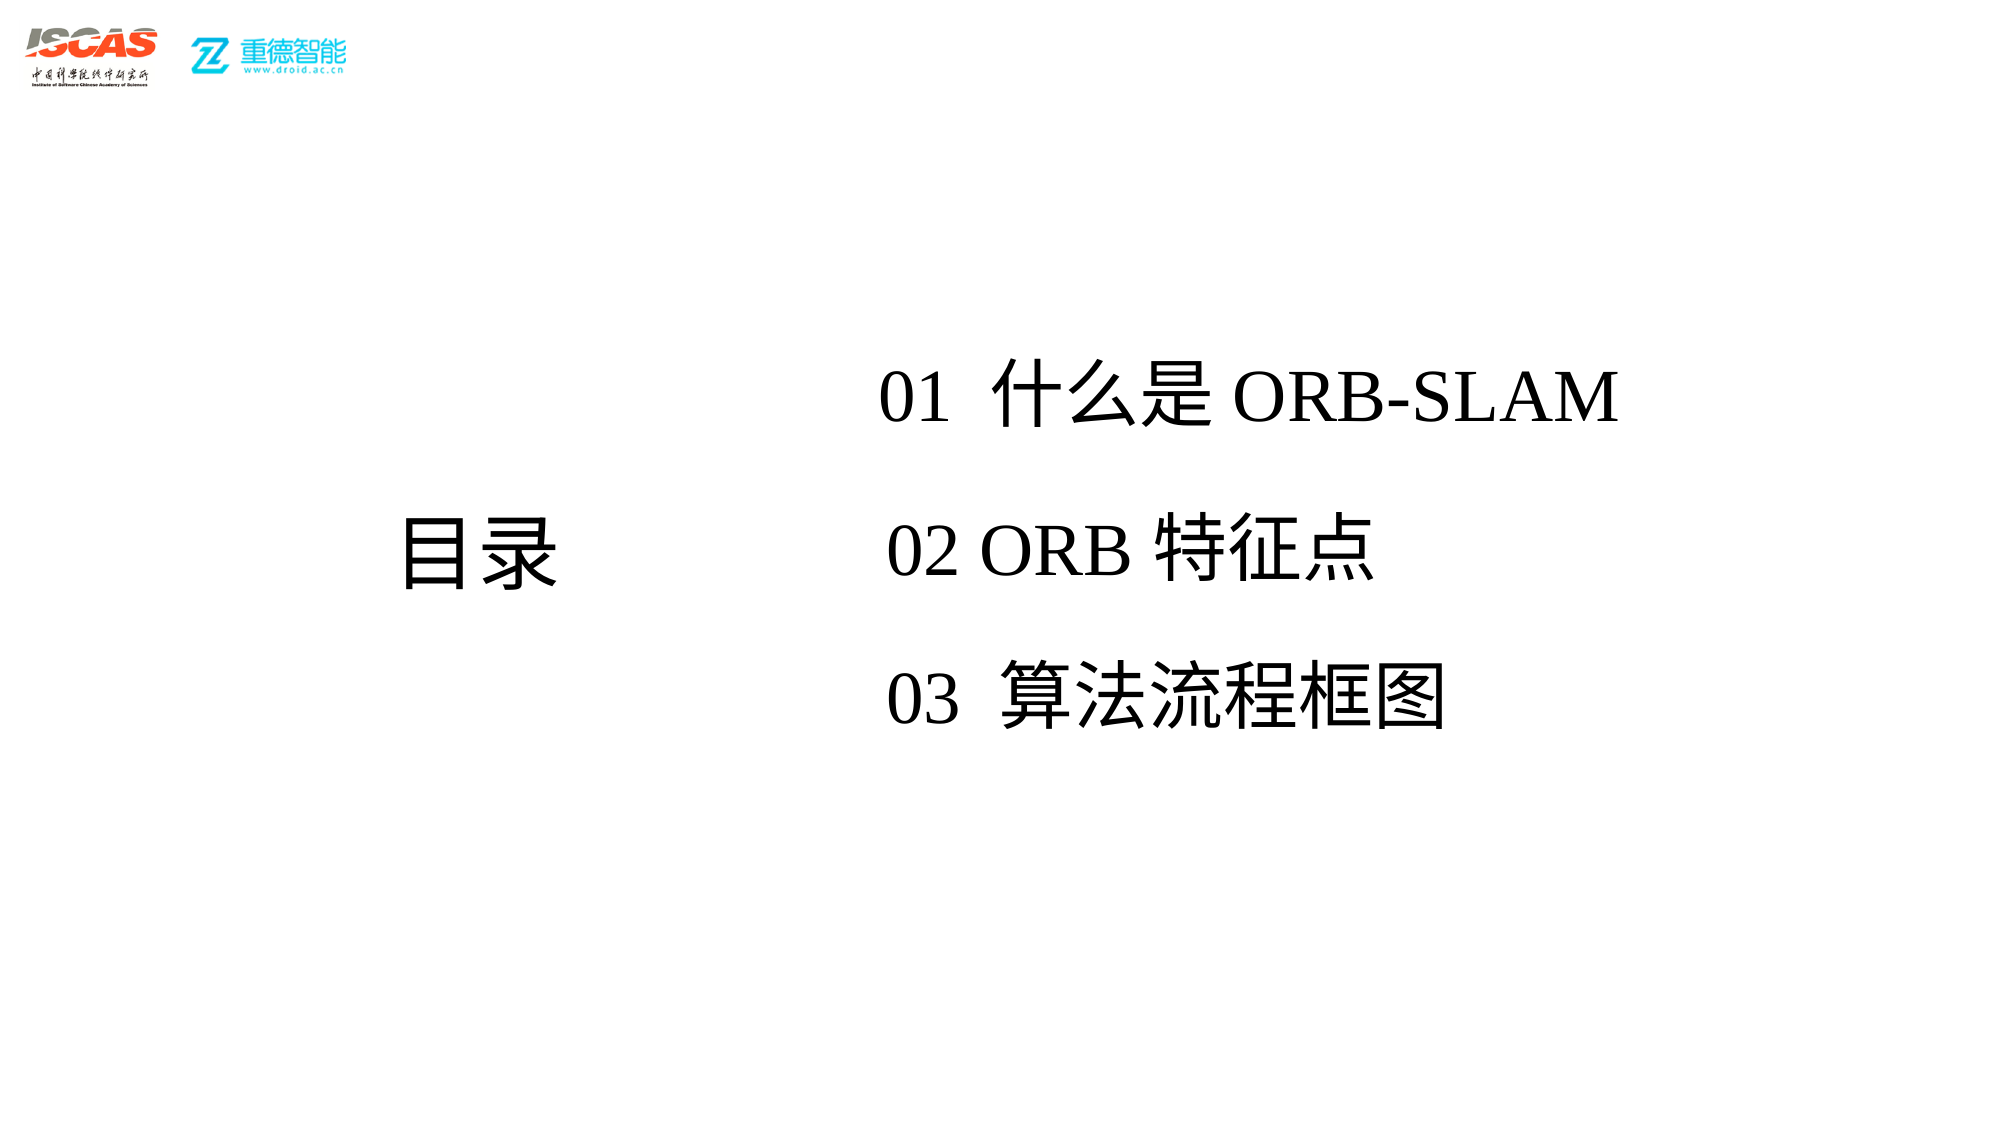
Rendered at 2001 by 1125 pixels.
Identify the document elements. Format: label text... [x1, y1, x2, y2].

picture [16, 16, 359, 97]
text_box 01 什么是ORB-SLAM [863, 338, 1636, 444]
text_box 03 算法流程框图 [871, 640, 1463, 746]
text_box 目录 [379, 493, 576, 609]
text_box 02 ORB特征点 [871, 493, 1392, 598]
